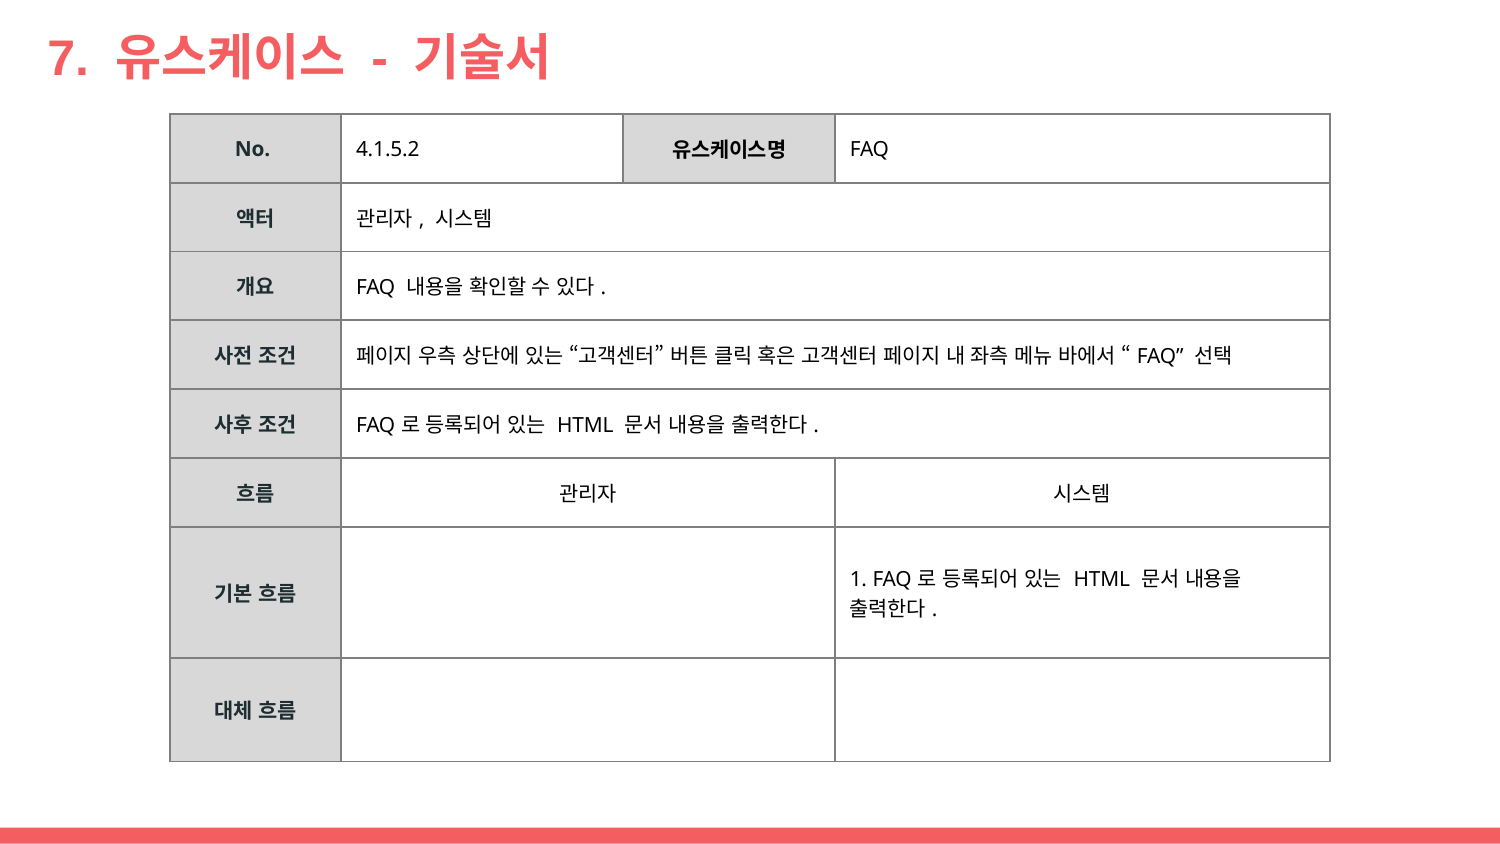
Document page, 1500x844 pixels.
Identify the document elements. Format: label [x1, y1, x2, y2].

table_header [342, 115, 622, 182]
table_cell [342, 184, 1329, 251]
table_cell [342, 528, 834, 657]
table_cell [171, 321, 340, 388]
table_header [171, 115, 340, 182]
table_cell [342, 252, 1329, 319]
table_cell [342, 459, 834, 526]
table_cell [342, 390, 1329, 457]
table_cell [836, 528, 1329, 657]
table_header [836, 115, 1329, 182]
table_cell [342, 659, 834, 761]
table_cell [342, 321, 1329, 388]
table_cell [171, 459, 340, 526]
table_cell [836, 659, 1329, 761]
table_cell [171, 390, 340, 457]
table_header [624, 115, 834, 182]
table_cell [171, 252, 340, 319]
table_cell [171, 528, 340, 657]
table_cell [171, 184, 340, 251]
title [32, 10, 1431, 101]
table_cell [171, 659, 340, 761]
table_cell [836, 459, 1329, 526]
